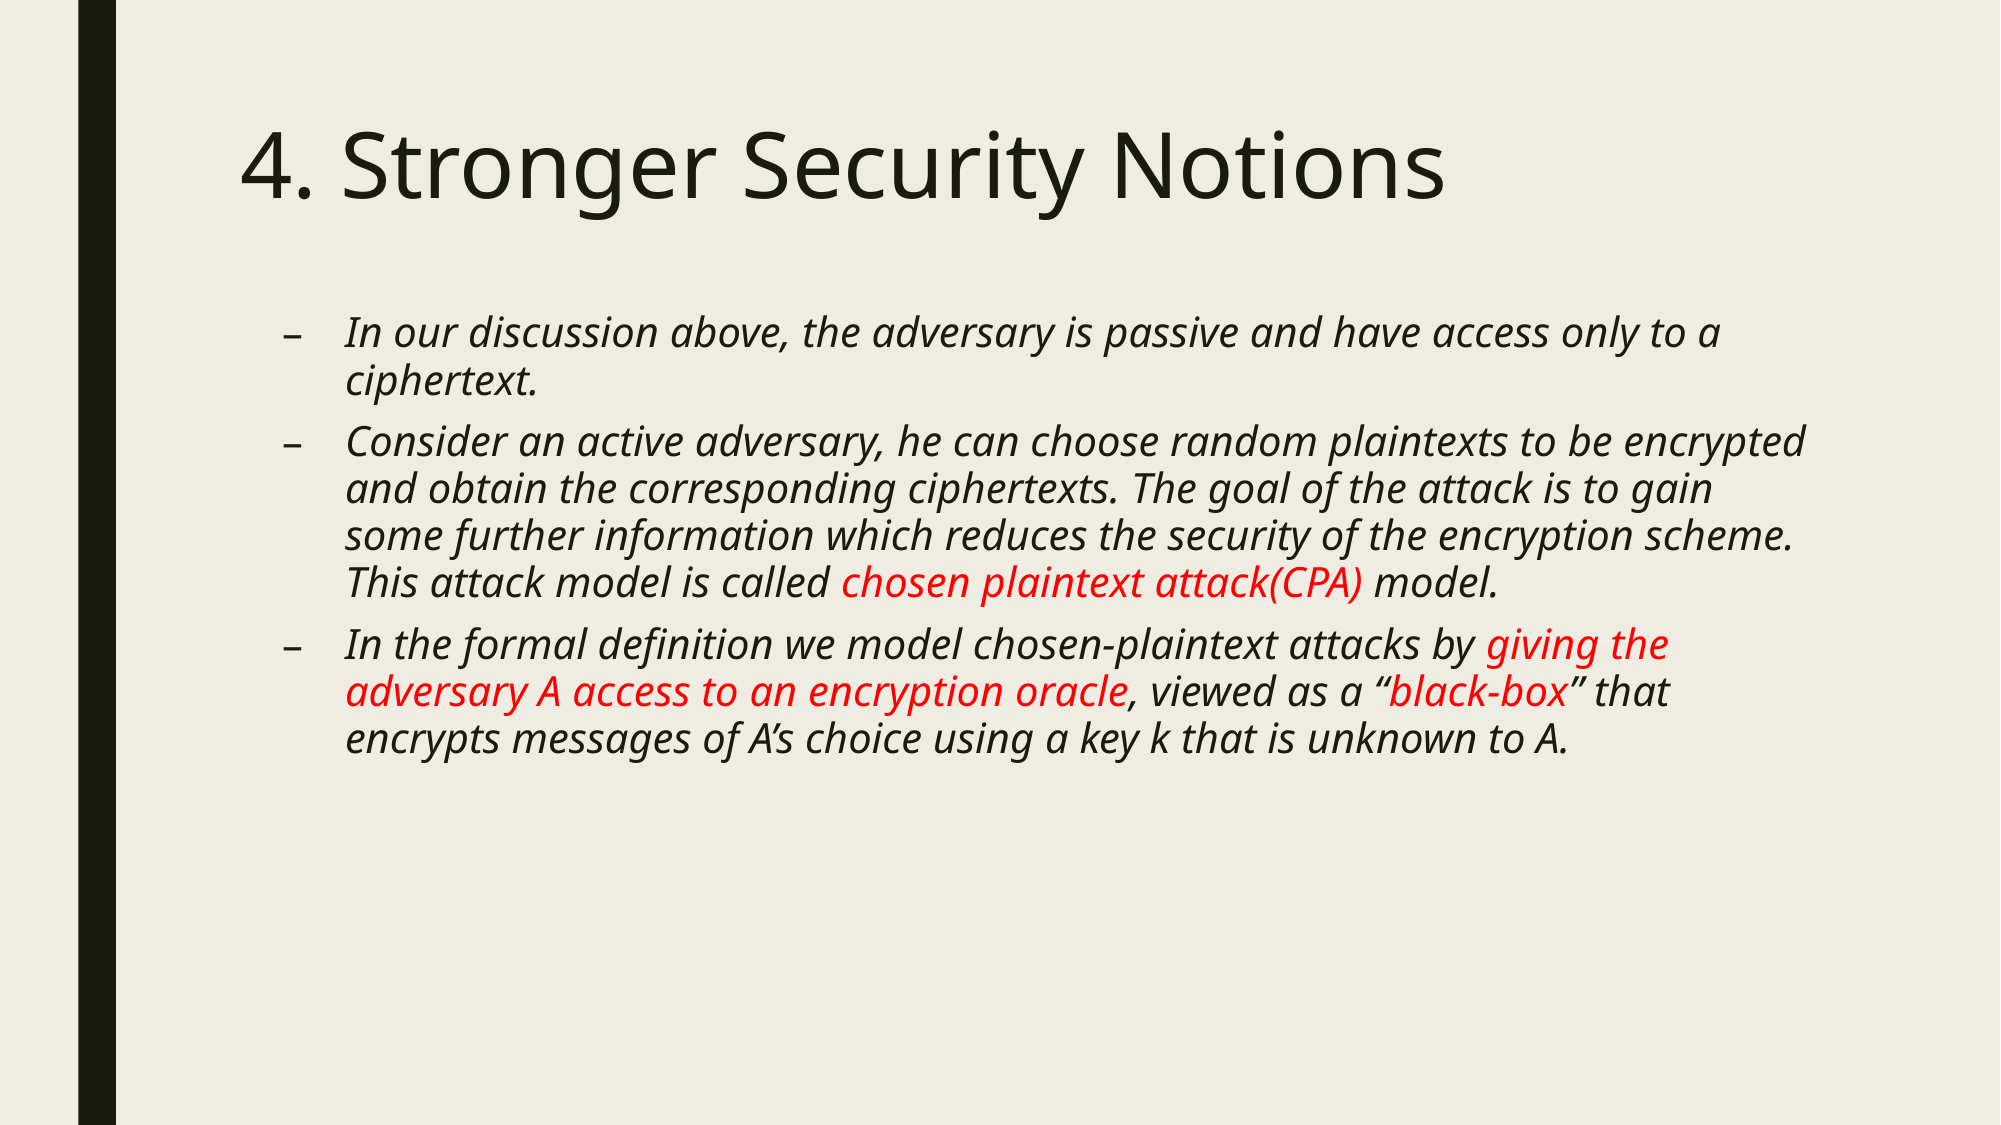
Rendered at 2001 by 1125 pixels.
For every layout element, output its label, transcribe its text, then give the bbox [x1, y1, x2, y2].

title 4. Stronger Security Notions [225, 112, 1800, 302]
list In our discussion above, the adversary is passive and have access only to a ciphertext. Consider an active adversary, he can choose random plaintexts to be encrypted and obtain the corresponding ciphertexts. The goal of the attack is to gain some further information which reduces the security of the encryption scheme. This attack model is called chosen plaintext attack(CPA) model. In the formal definition we model chosen-plaintext attacks by giving the adversary A access to an encryption oracle, viewed as a “black-box” that encrypts messages of A’s choice using a key k that is unknown to A. [180, 302, 1830, 890]
